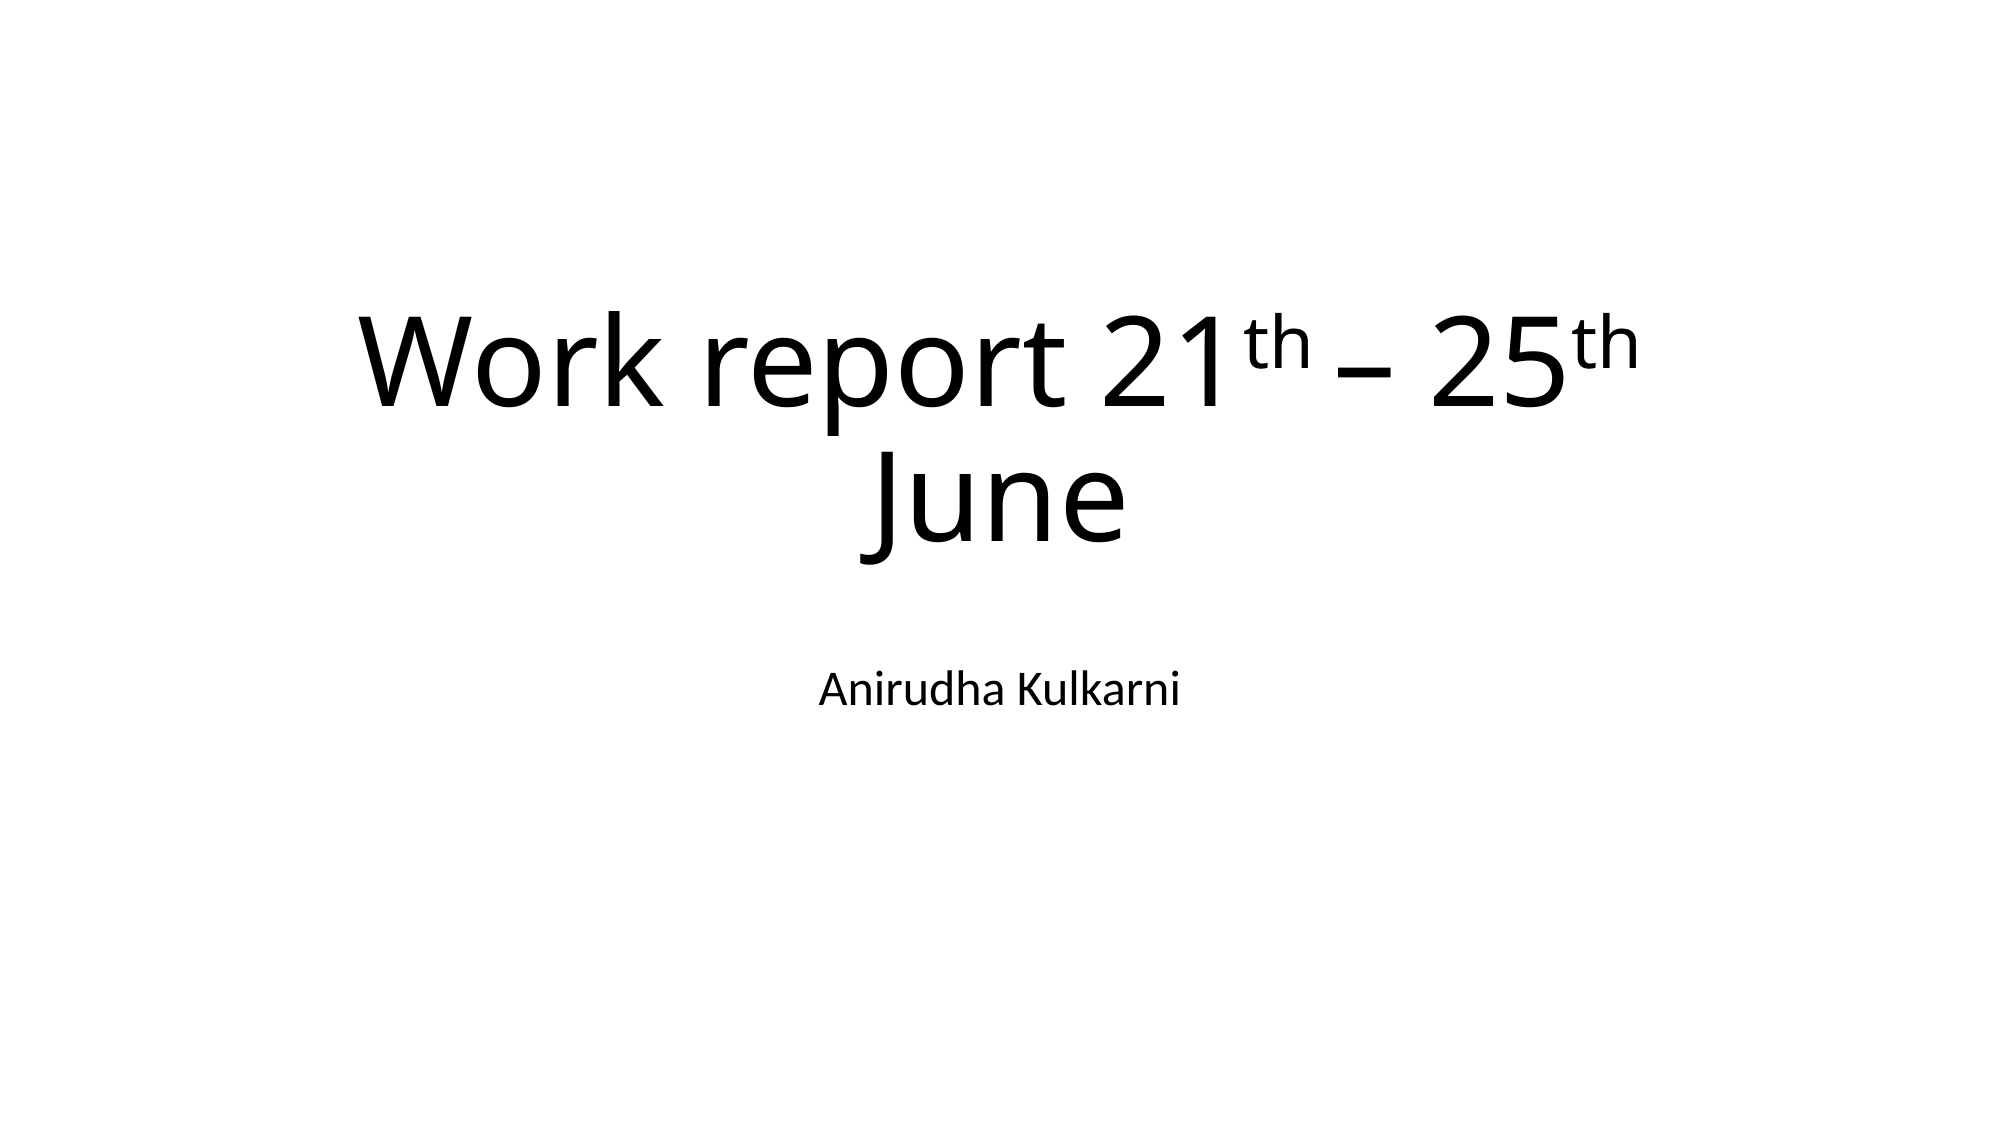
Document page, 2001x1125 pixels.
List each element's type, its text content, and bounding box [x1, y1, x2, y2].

title Work report 21th – 25th June [249, 184, 1750, 576]
subtitle Anirudha Kulkarni [249, 654, 1750, 927]
